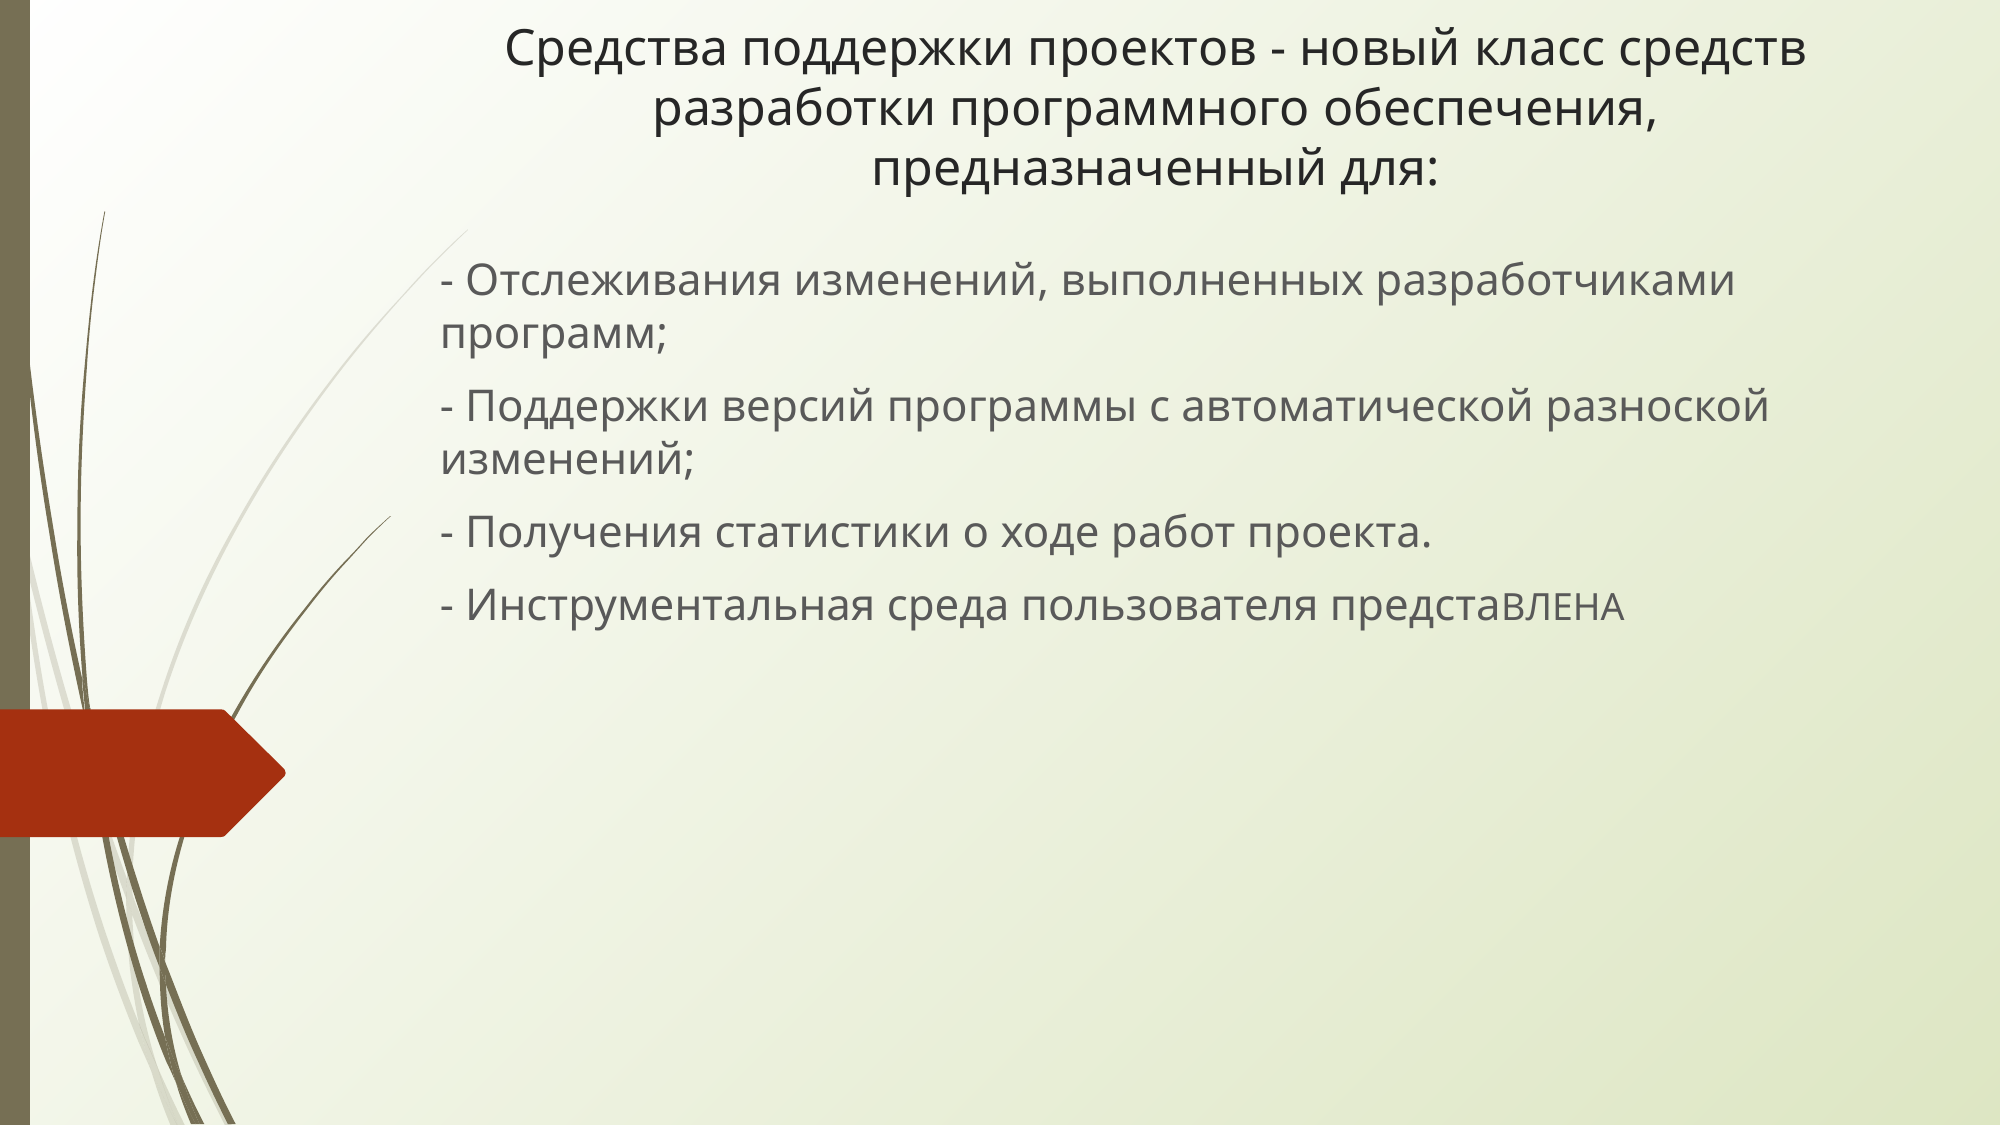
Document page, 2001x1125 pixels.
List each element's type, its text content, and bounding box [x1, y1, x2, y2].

subtitle - Отслеживания изменений, выполненных разработчиками программ; - Поддержки версий программы с автоматической разноской изменений; - Получения статистики о ходе работ проекта. - Инструментальная среда пользователя предстаВЛЕНА [424, 244, 1888, 945]
title Средства поддержки проектов - новый класс средств разработки программного обеспечения, предназначенный для: [424, 31, 1888, 203]
